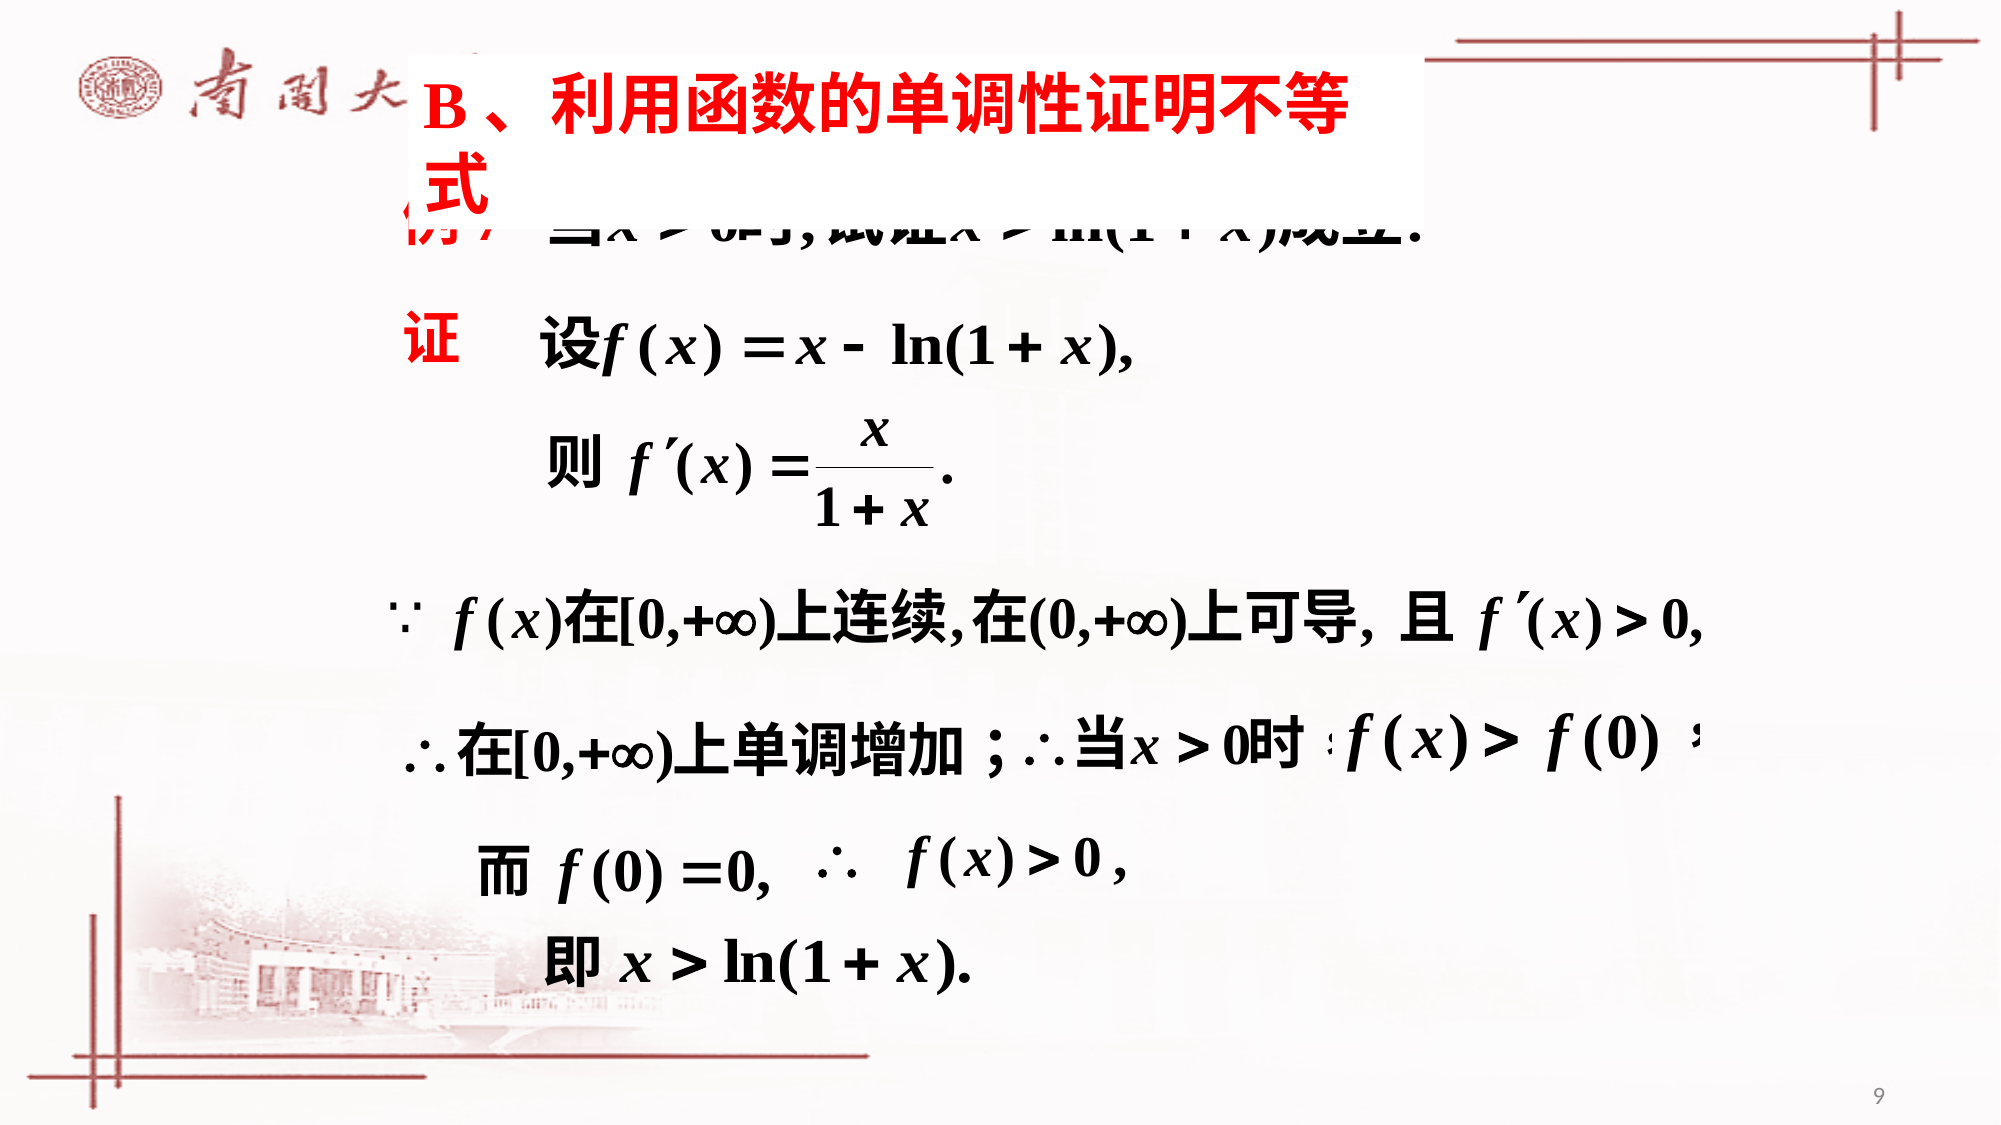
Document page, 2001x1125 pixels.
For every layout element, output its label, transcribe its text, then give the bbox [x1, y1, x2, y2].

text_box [1024, 712, 1319, 784]
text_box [537, 312, 1138, 384]
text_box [468, 835, 783, 917]
text_box 证 [387, 293, 488, 379]
text_box B、利用函数的单调性证明不等式 [408, 54, 1425, 230]
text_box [812, 823, 1138, 901]
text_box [1324, 699, 1701, 786]
text_box 例7 [387, 174, 531, 260]
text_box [399, 712, 1004, 796]
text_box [545, 395, 957, 534]
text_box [545, 189, 1426, 261]
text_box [537, 924, 982, 1009]
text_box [387, 579, 1713, 663]
slide_number 9 [1433, 1065, 1901, 1125]
